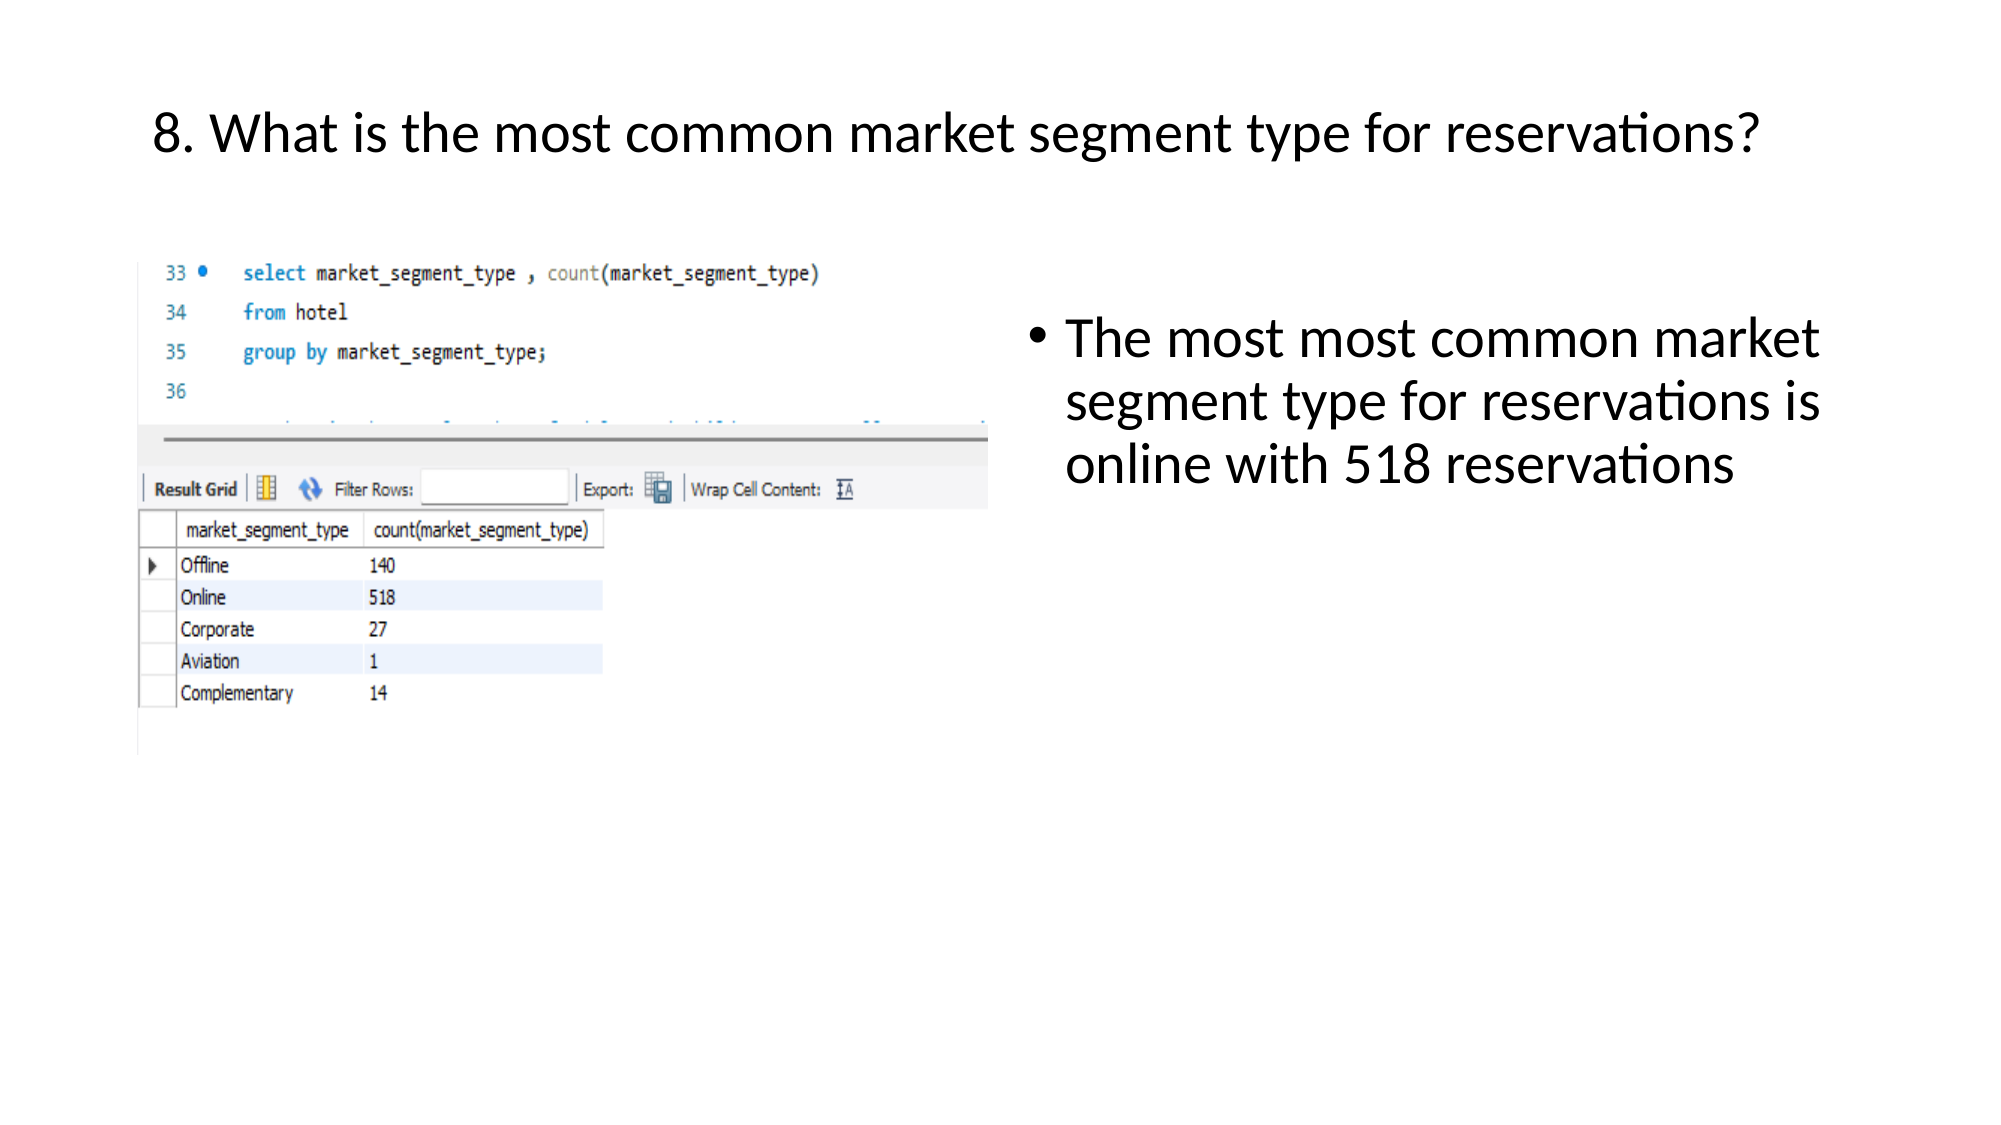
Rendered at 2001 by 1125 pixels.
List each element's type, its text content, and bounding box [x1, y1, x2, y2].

list The most most common market segment type for reservations is online with 518 reservations [1012, 299, 1863, 1014]
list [137, 262, 988, 755]
title 8. What is the most common market segment type for reservations? [137, 59, 1863, 278]
